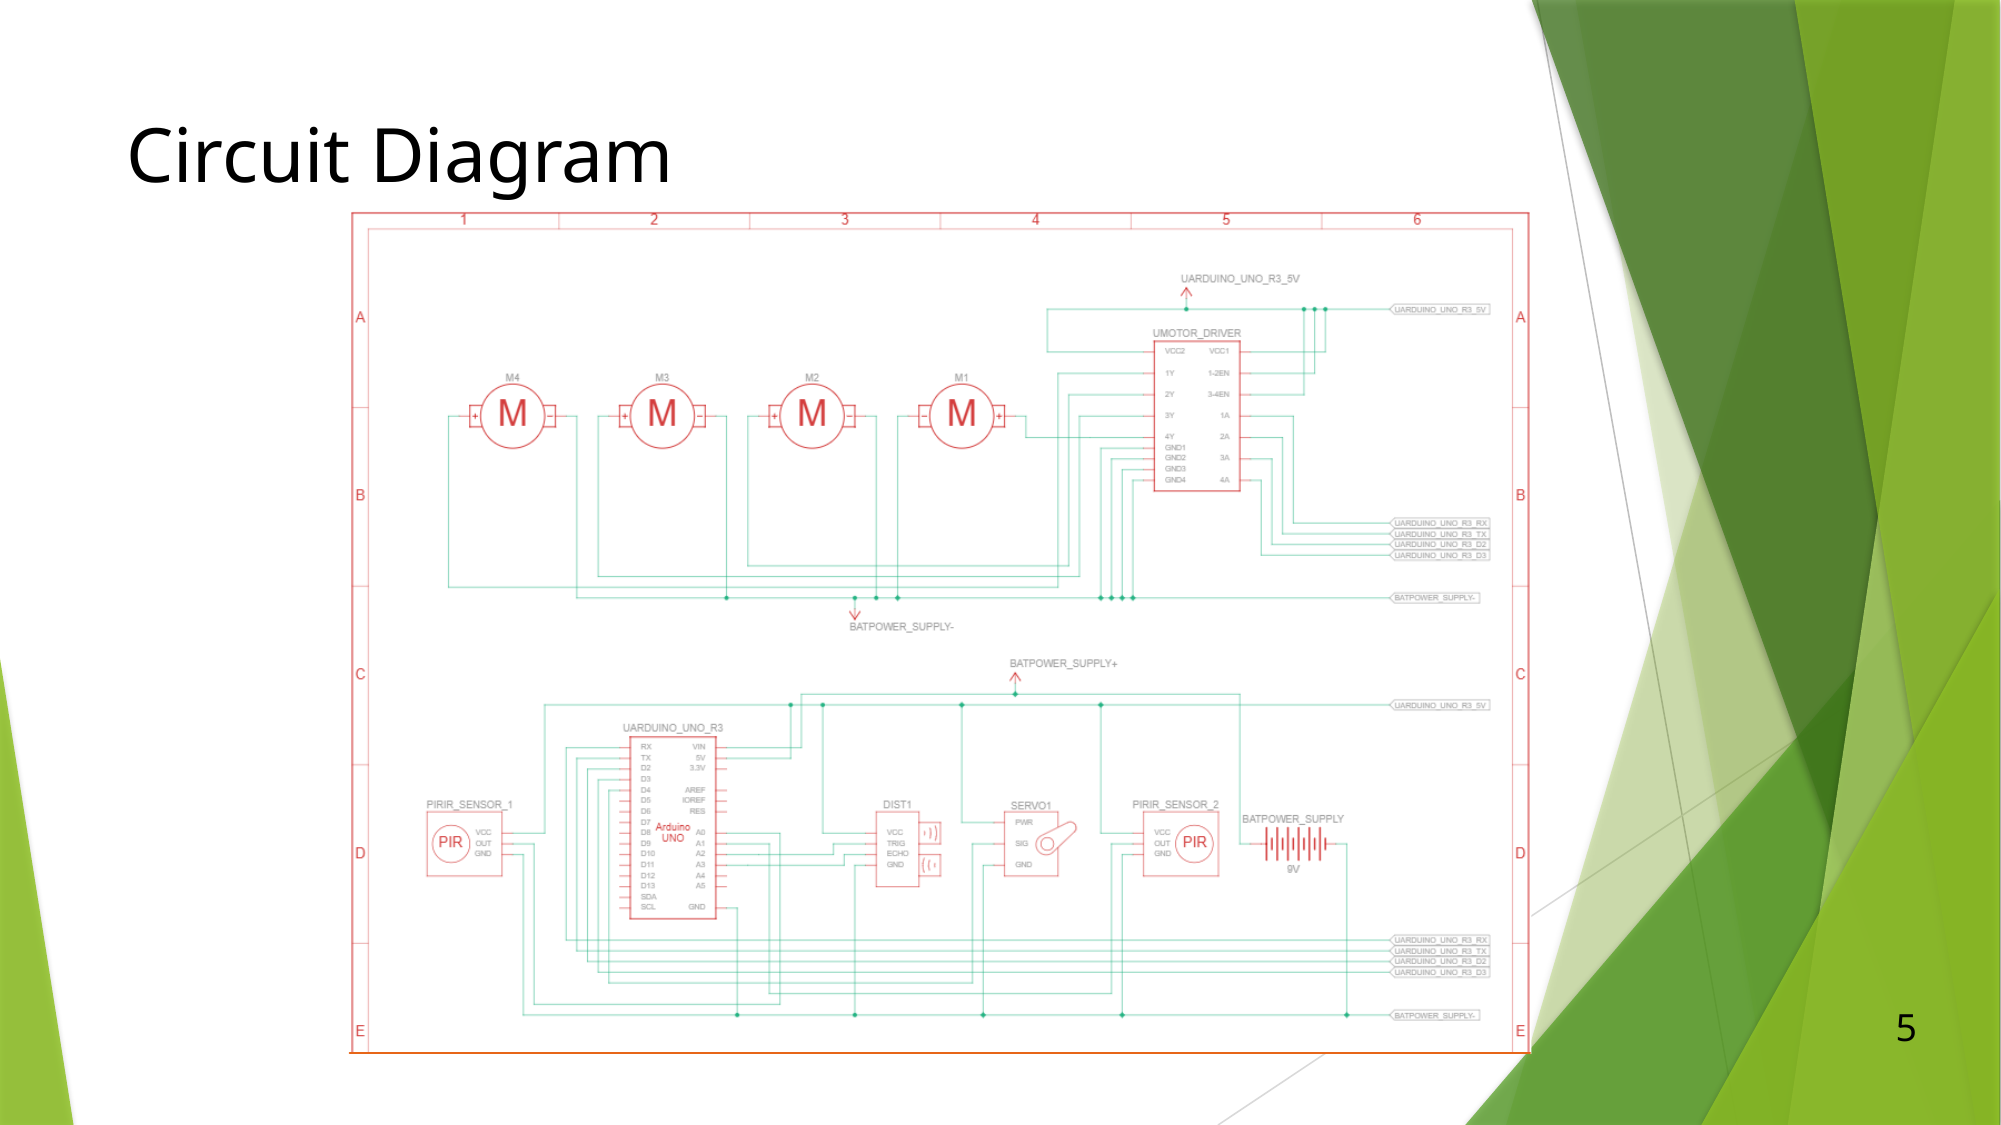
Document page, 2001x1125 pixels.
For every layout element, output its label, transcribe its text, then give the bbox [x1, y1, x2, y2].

title Circuit Diagram [111, 99, 1522, 317]
text_box 5 [1868, 996, 1945, 1057]
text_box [347, 207, 1532, 1054]
